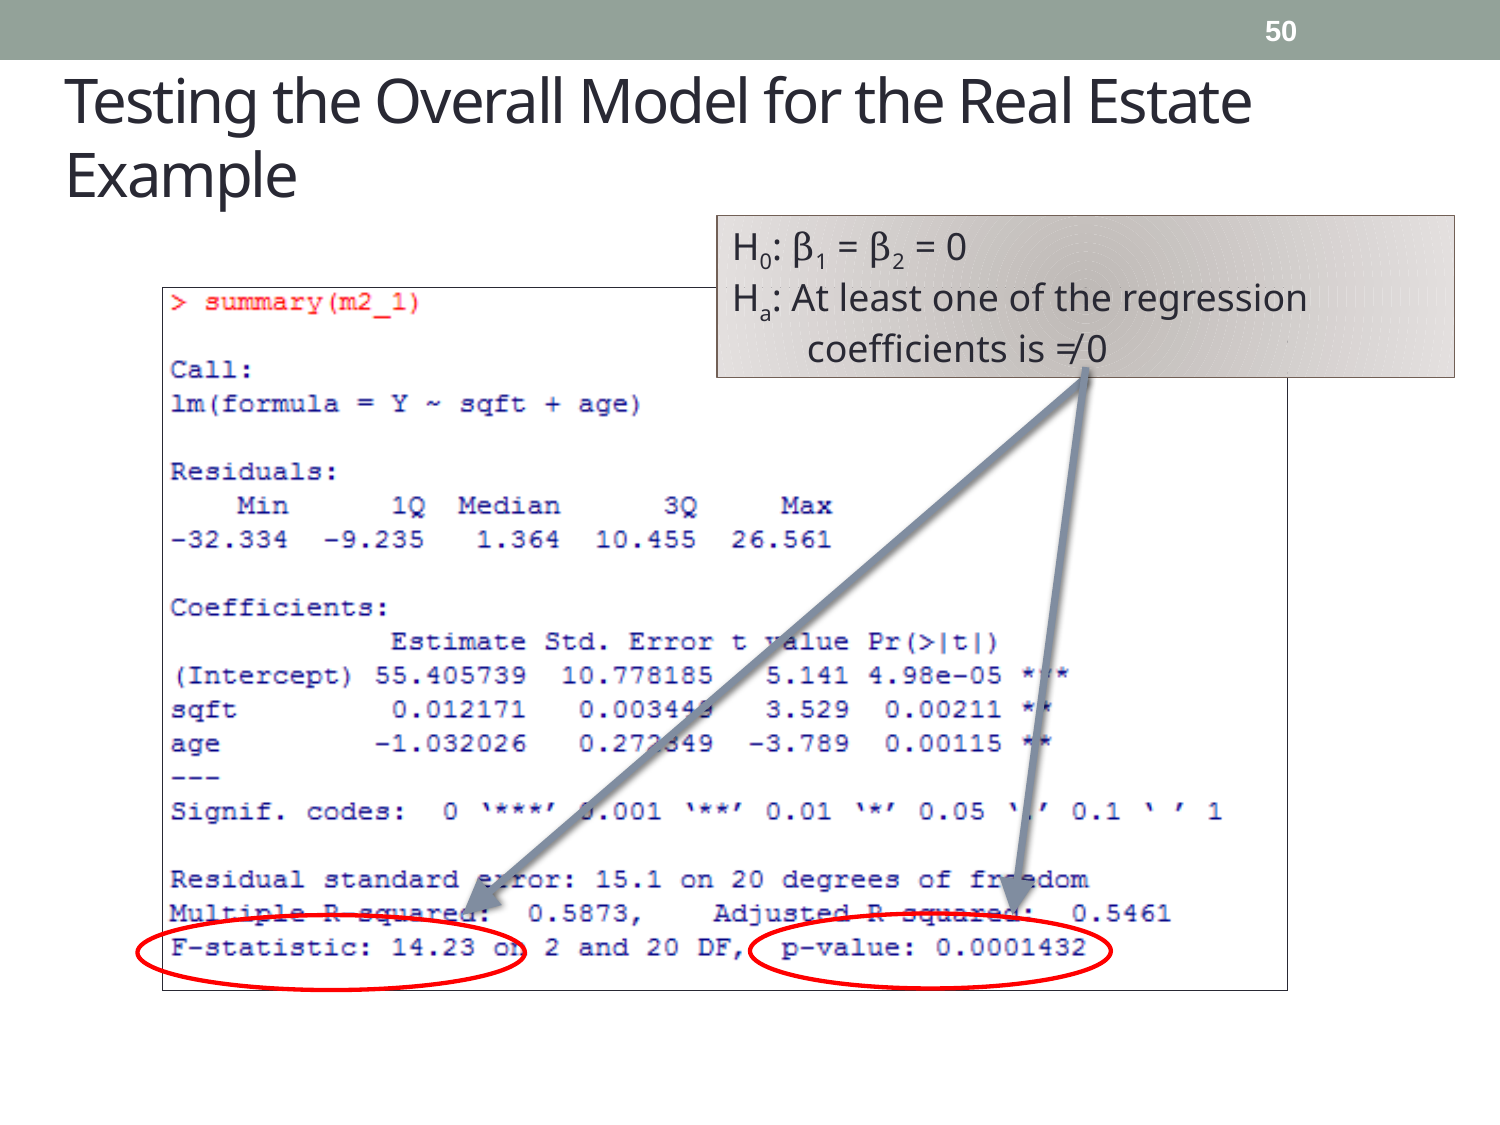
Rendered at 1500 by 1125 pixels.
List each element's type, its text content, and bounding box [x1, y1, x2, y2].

text_box H0: β1 = β2 = 0 Ha: At least one of the regression coefficients is ≠ 0 [716, 215, 1455, 378]
picture [162, 287, 1288, 991]
title Testing the Overall Model for the Real Estate Example [50, 54, 1400, 218]
slide_number 50 [1250, 3, 1425, 57]
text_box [1012, 366, 1087, 916]
text_box [135, 933, 159, 973]
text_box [462, 366, 1011, 916]
